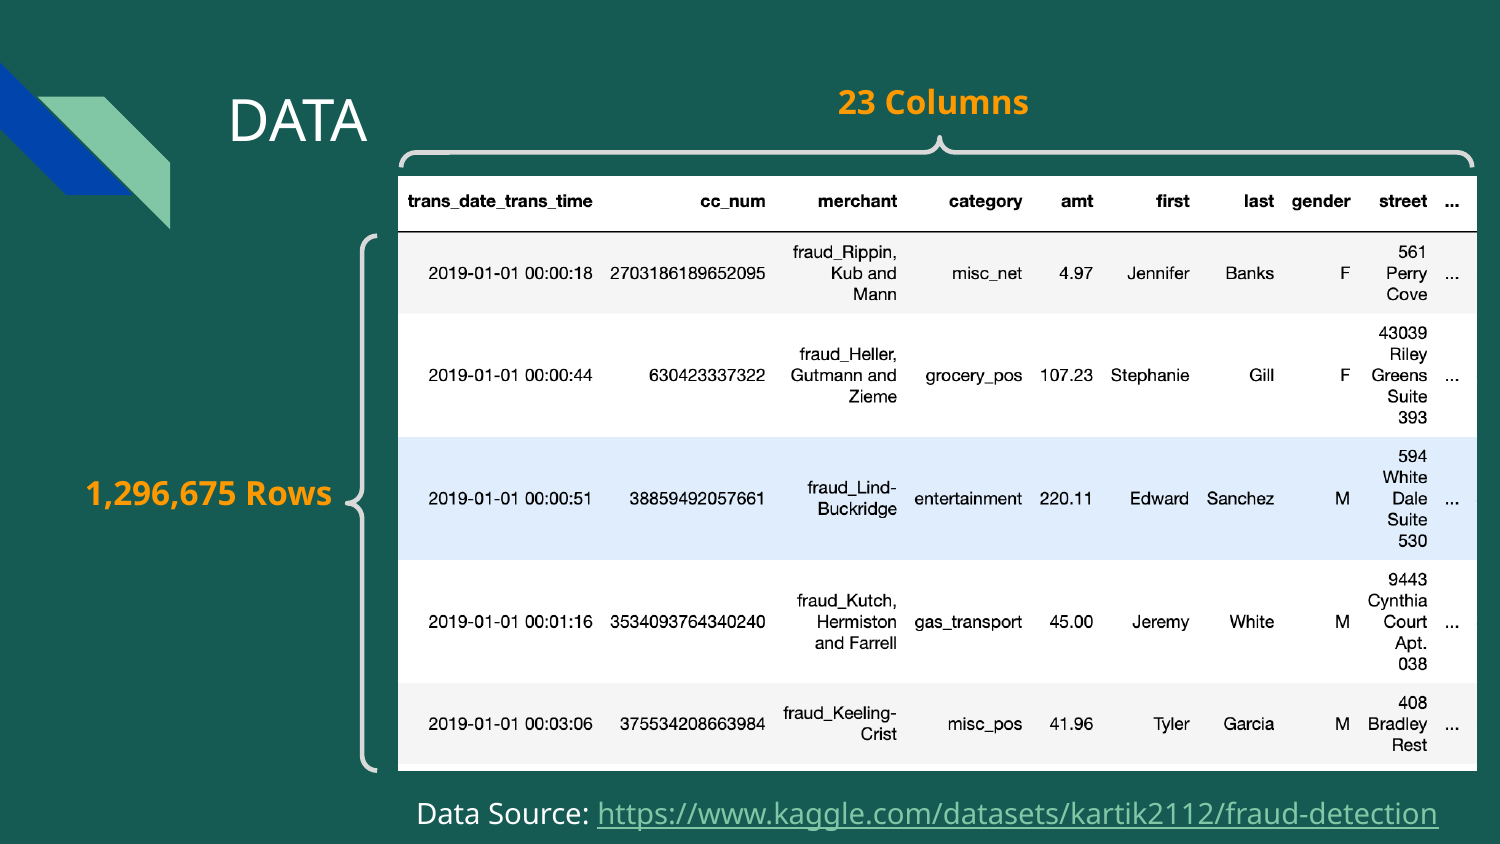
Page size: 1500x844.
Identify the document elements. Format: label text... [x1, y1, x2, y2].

text_box [401, 137, 1473, 168]
text_box [347, 235, 378, 771]
title DATA [212, 64, 1368, 215]
picture [398, 176, 1477, 771]
list Data Source: https://www.kaggle.com/datasets/kartik2112/fraud-detection [401, 780, 1500, 844]
text_box 23 Columns [822, 66, 1112, 137]
text_box 1,296,675 Rows [69, 457, 359, 528]
